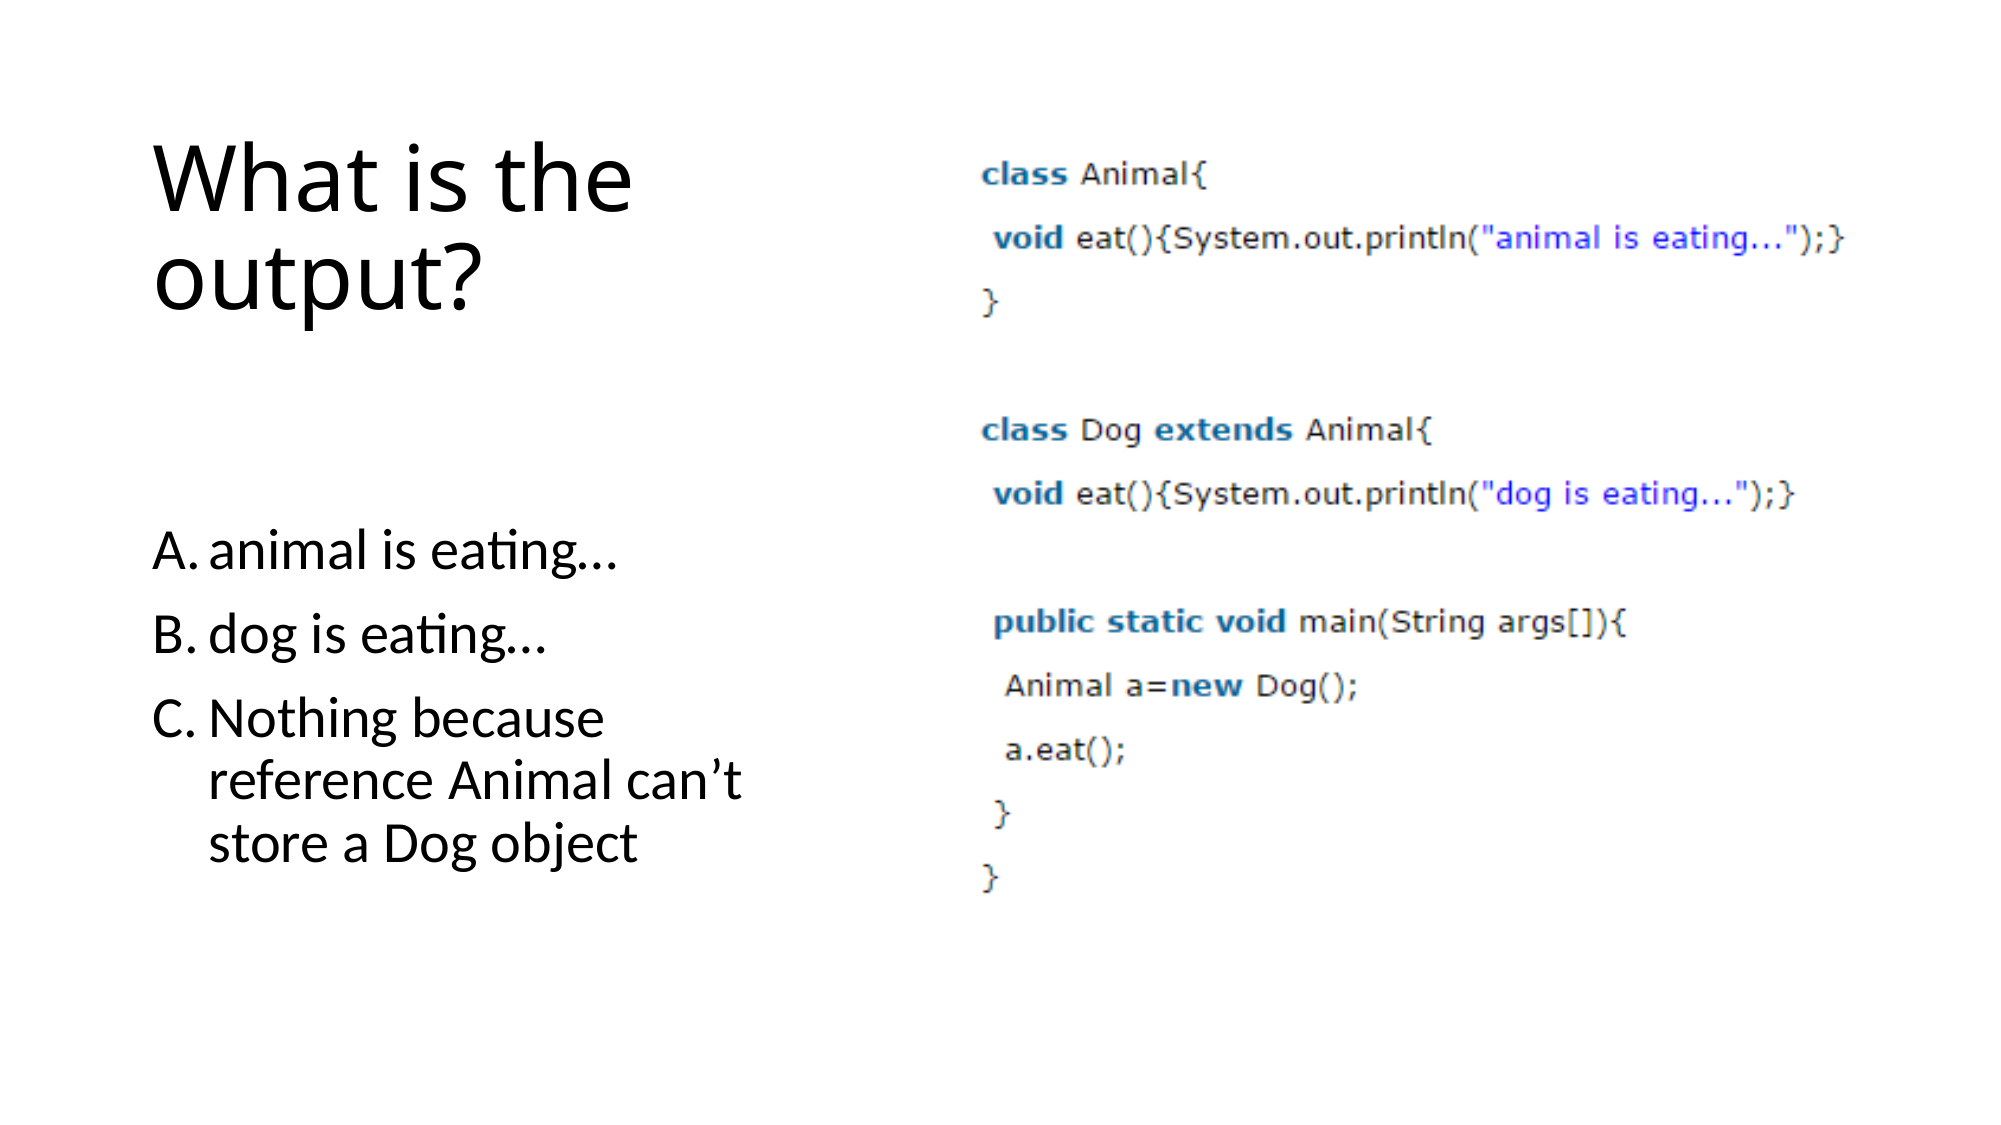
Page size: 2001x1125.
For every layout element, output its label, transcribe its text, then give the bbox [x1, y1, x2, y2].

picture [972, 145, 1863, 910]
list animal is eating… dog is eating… Nothing because reference Animal can’t store a Dog object [137, 337, 811, 963]
title What is the output? [137, 75, 783, 337]
